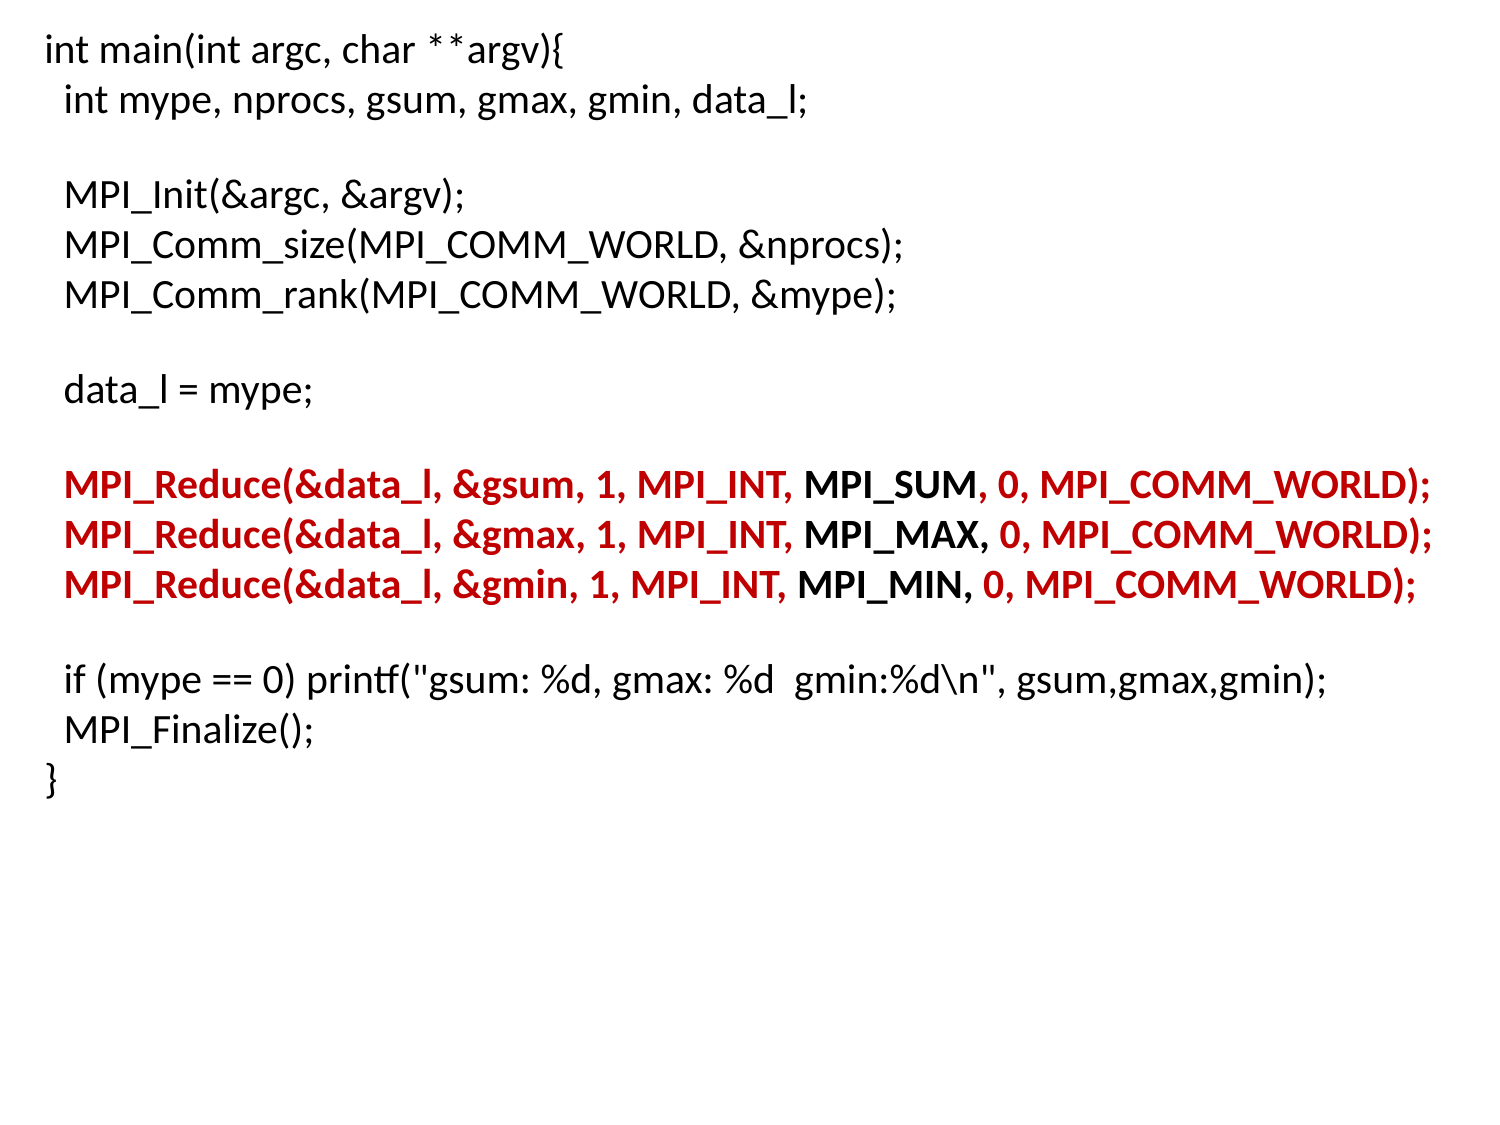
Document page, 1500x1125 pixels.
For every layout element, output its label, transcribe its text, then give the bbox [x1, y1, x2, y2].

text_box int main(int argc, char **argv){ int mype, nprocs, gsum, gmax, gmin, data_l; MPI_Init(&argc, &argv); MPI_Comm_size(MPI_COMM_WORLD, &nprocs); MPI_Comm_rank(MPI_COMM_WORLD, &mype); data_l = mype; MPI_Reduce(&data_l, &gsum, 1, MPI_INT, MPI_SUM, 0, MPI_COMM_WORLD); MPI_Reduce(&data_l, &gmax, 1, MPI_INT, MPI_MAX, 0, MPI_COMM_WORLD); MPI_Reduce(&data_l, &gmin, 1, MPI_INT, MPI_MIN, 0, MPI_COMM_WORLD); if (mype == 0) printf("gsum: %d, gmax: %d gmin:%d\n", gsum,gmax,gmin); MPI_Finalize(); } [29, 14, 1500, 880]
